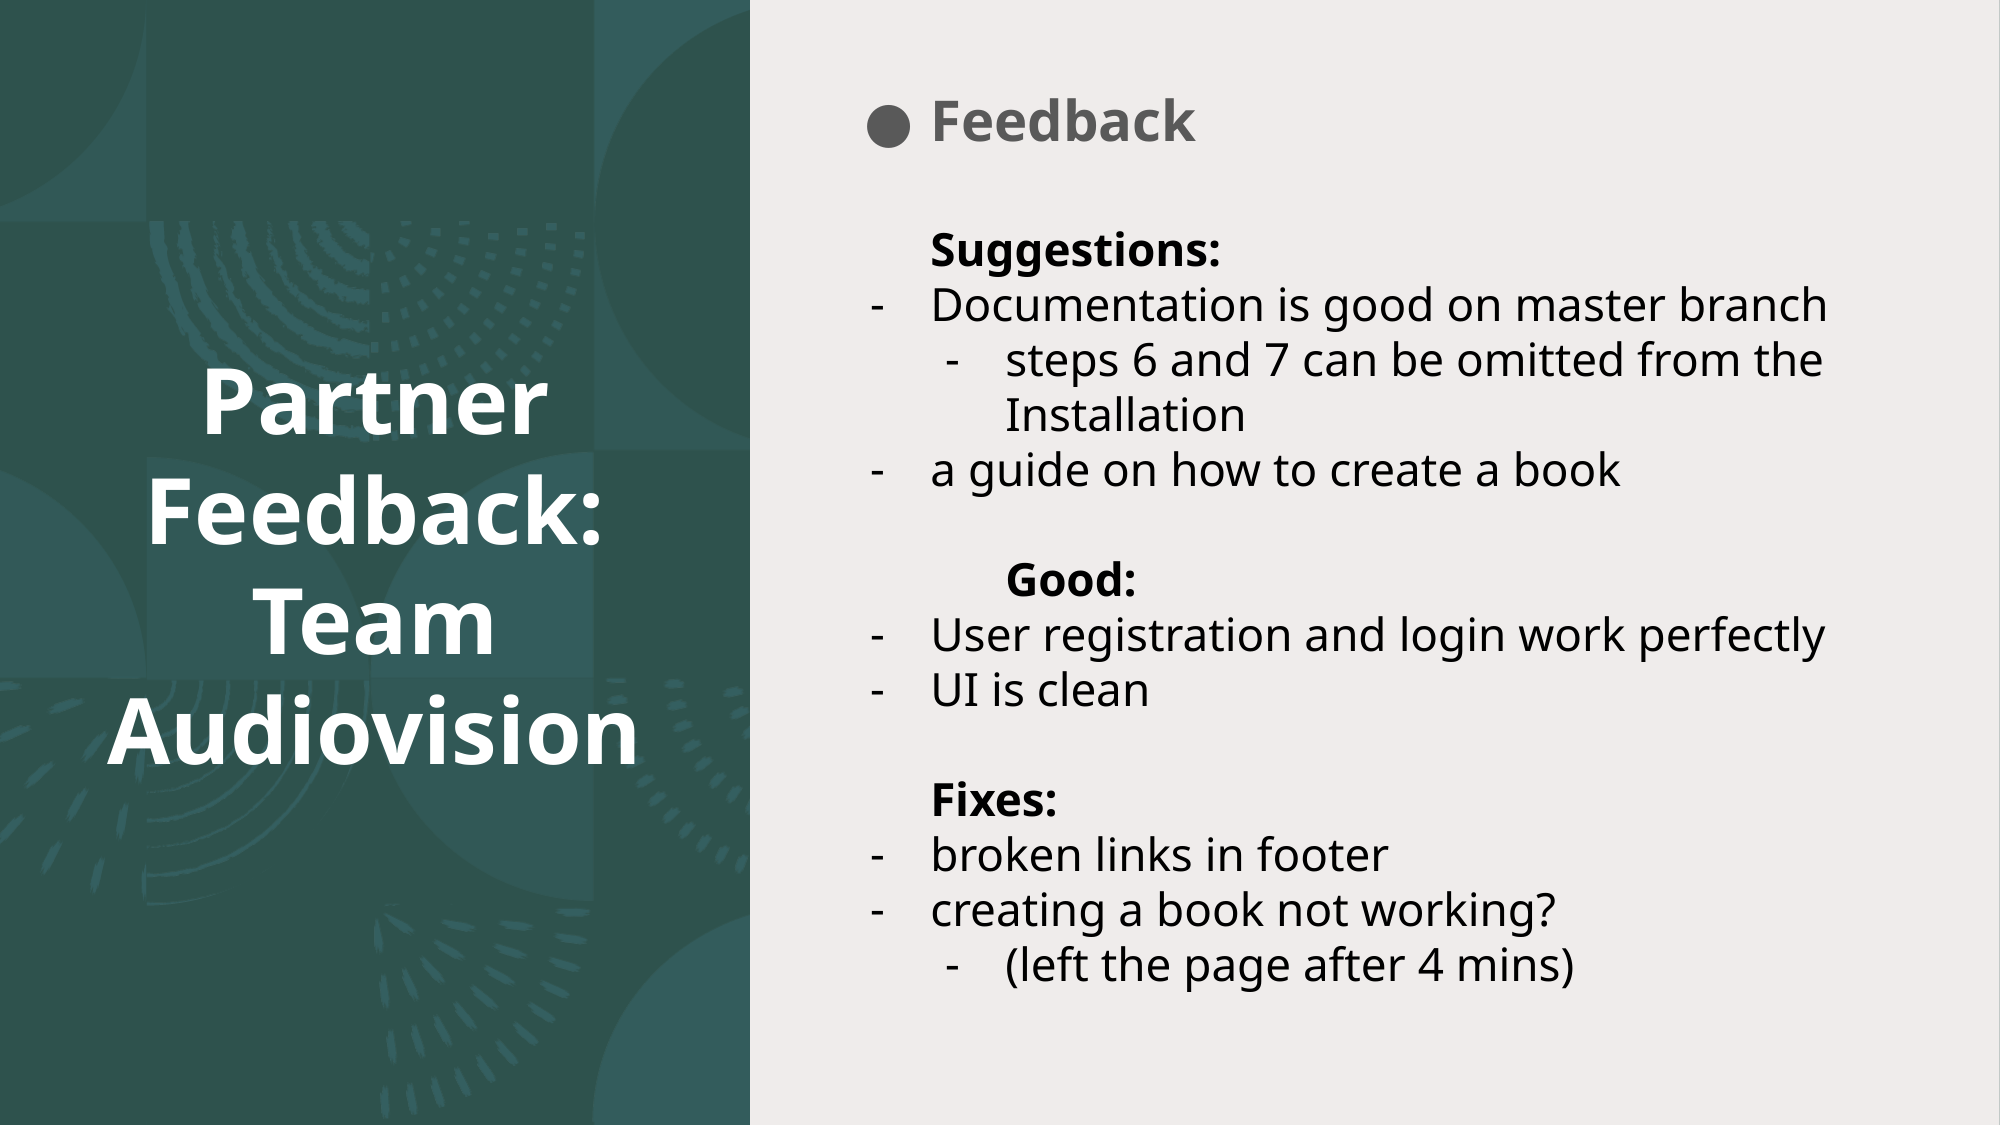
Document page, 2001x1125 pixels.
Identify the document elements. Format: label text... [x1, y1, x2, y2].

text_box Feedback Suggestions: Documentation is good on master branch steps 6 and 7 can be omitted from the Installation a guide on how to create a book Good: User registration and login work perfectly UI is clean Fixes: broken links in footer creating a book not working? (left the page after 4 mins) [840, 70, 1947, 1111]
title Partner Feedback: Team Audiovision [51, 105, 699, 1020]
text_box [750, 0, 2000, 1125]
text_box [0, 0, 750, 1125]
